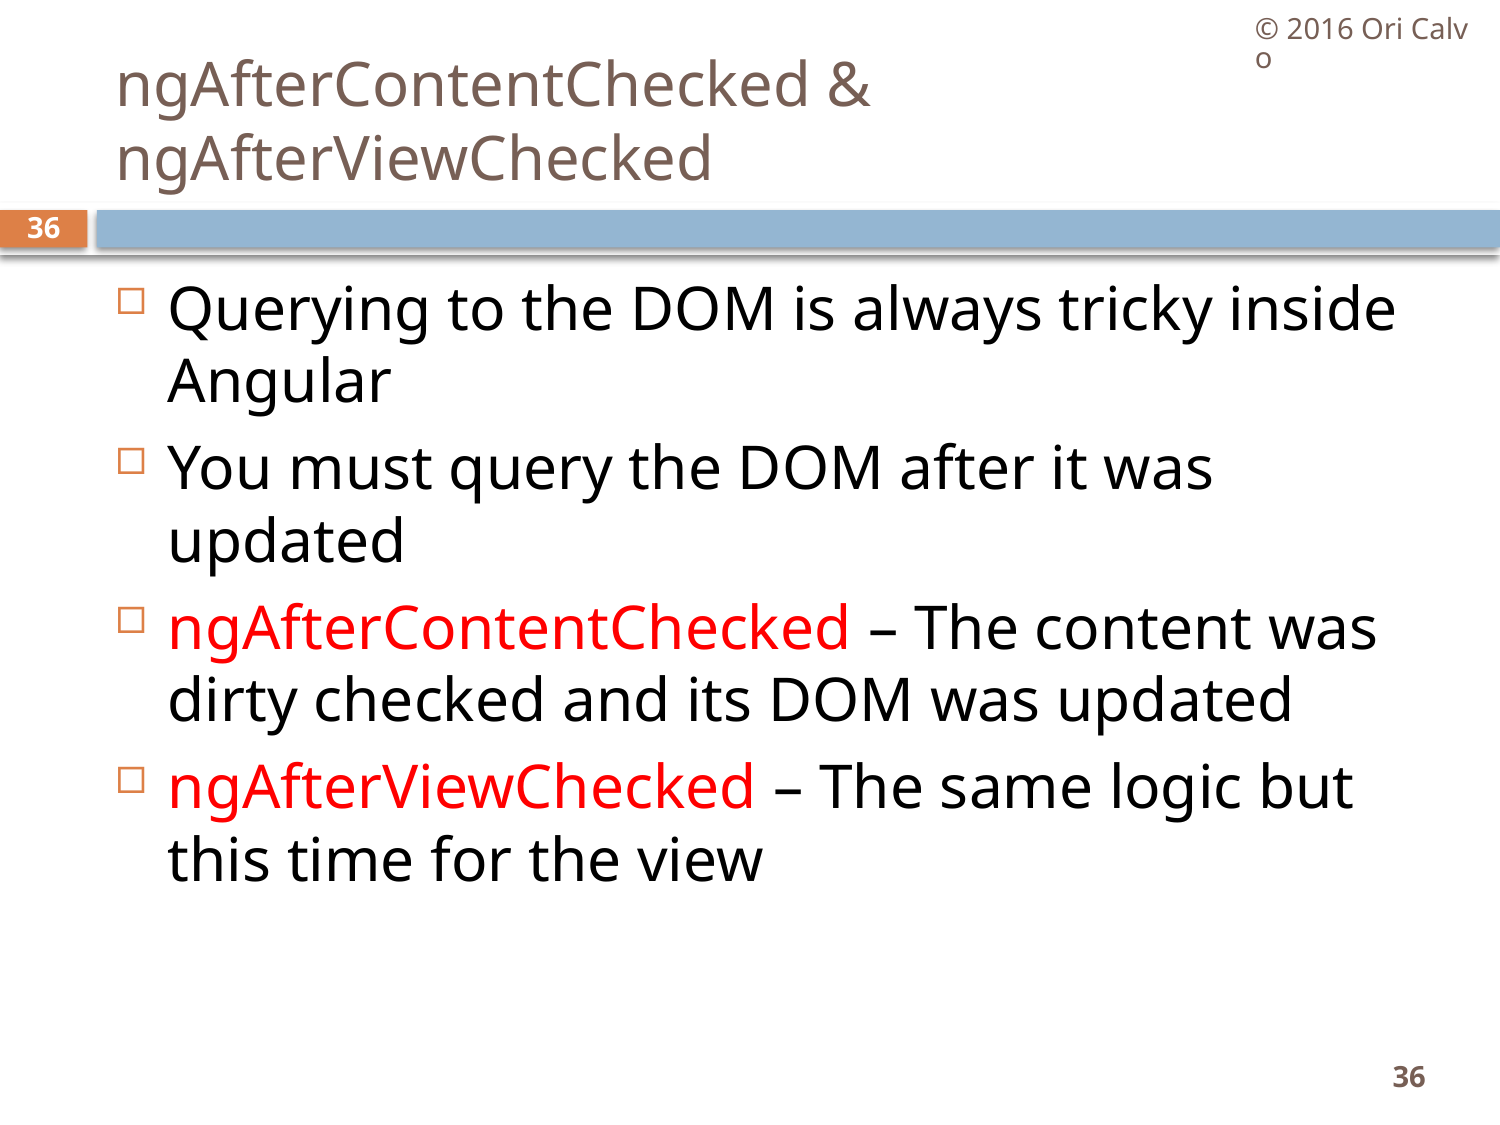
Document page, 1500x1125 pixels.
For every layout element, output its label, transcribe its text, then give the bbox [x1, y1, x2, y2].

title ngAfterContentChecked & ngAfterViewChecked [100, 37, 1438, 200]
list Querying to the DOM is always tricky inside Angular You must query the DOM after it was updated ngAfterContentChecked – The content was dirty checked and its DOM was updated ngAfterViewChecked – The same logic but this time for the view [100, 262, 1438, 1000]
slide_number 36 [0, 208, 88, 249]
footer © 2016 Ori Calvo [1240, 0, 1500, 60]
